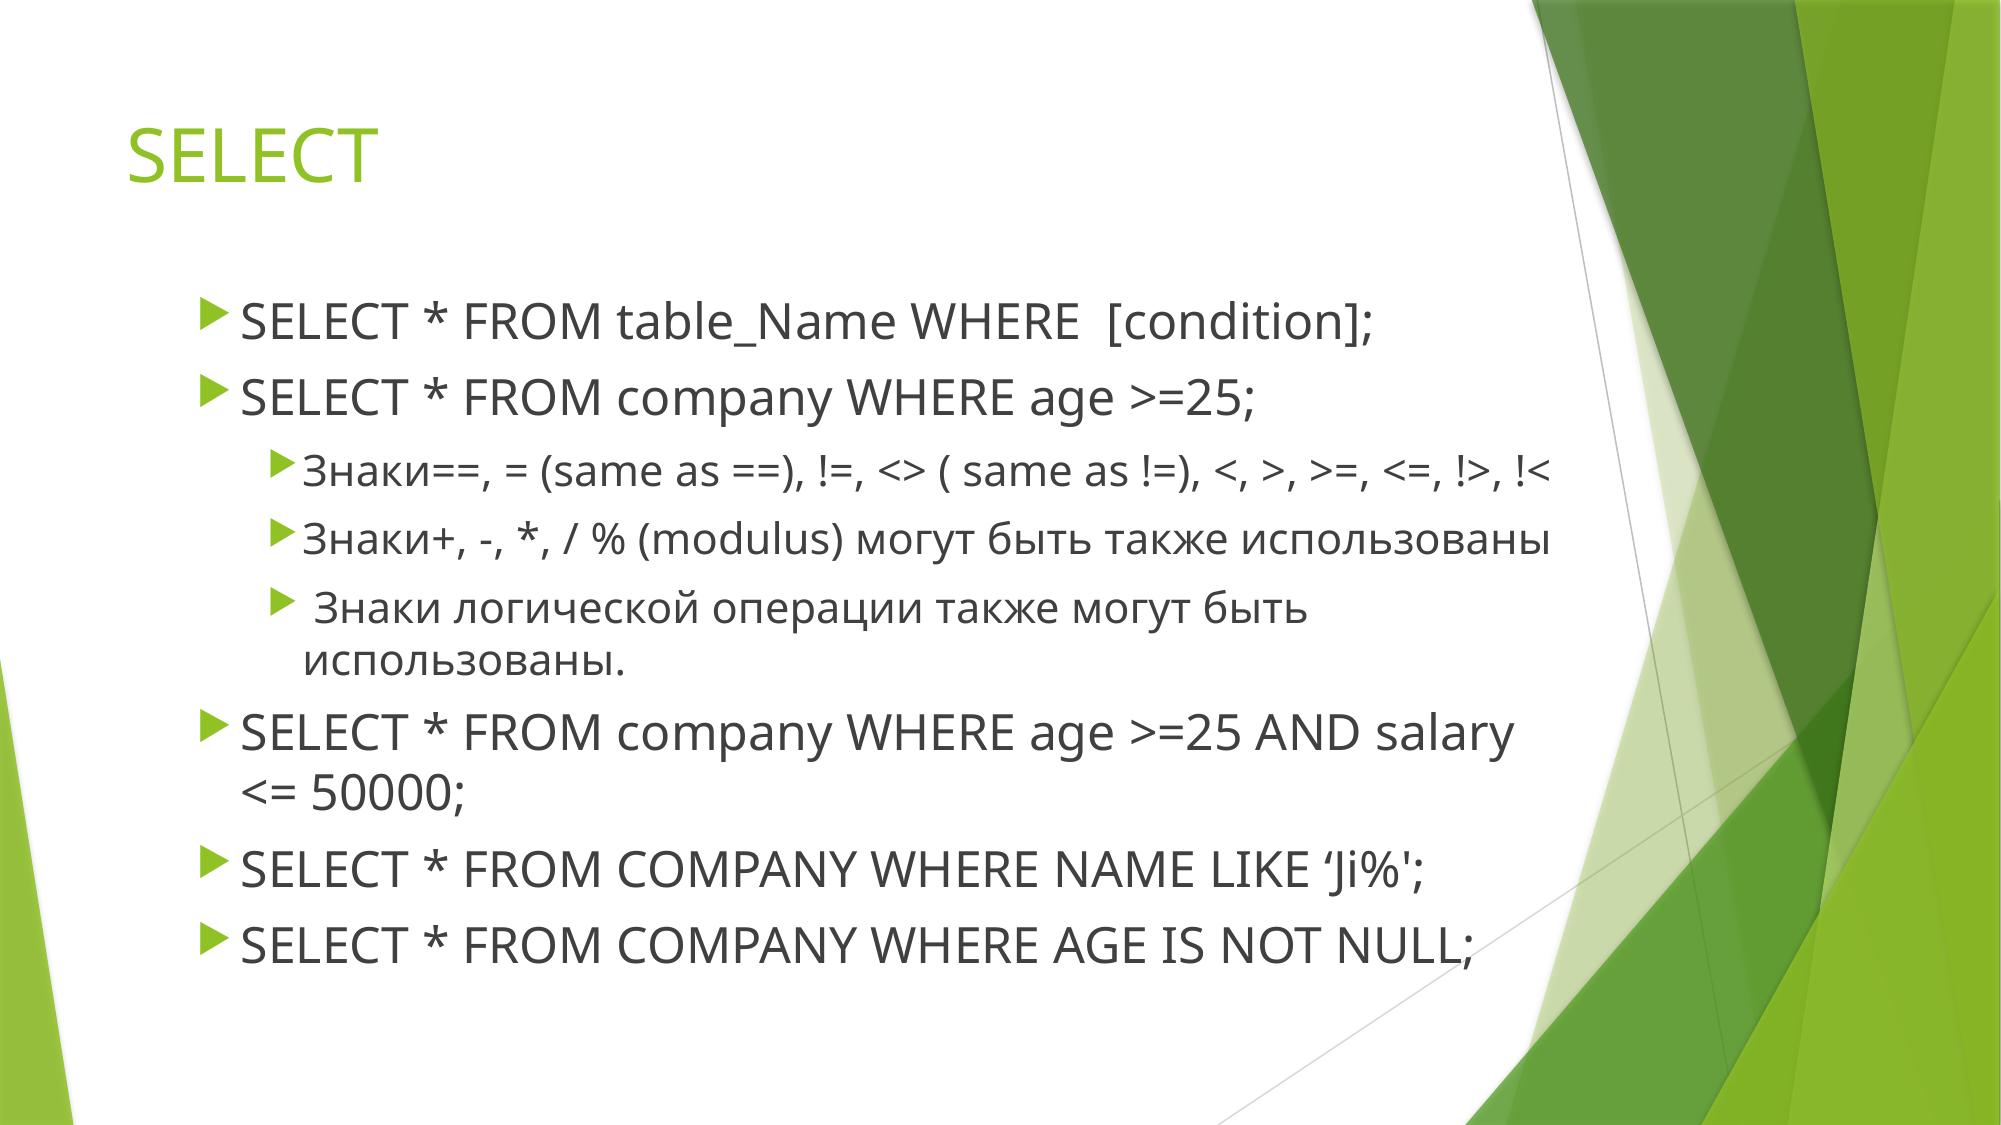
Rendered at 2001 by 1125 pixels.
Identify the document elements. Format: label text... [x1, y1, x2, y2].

title SELECT [111, 99, 1522, 233]
list SELECT * FROM table_Name WHERE [condition]; SELECT * FROM company WHERE age >=25; Знаки==, = (same as ==), !=, <> ( same as !=), <, >, >=, <=, !>, !< Знаки+, -, *, / % (modulus) могут быть также использованы Знаки логической операции также могут быть использованы. SELECT * FROM company WHERE age >=25 AND salary <= 50000; SELECT * FROM COMPANY WHERE NAME LIKE ‘Ji%'; SELECT * FROM COMPANY WHERE AGE IS NOT NULL; [111, 233, 1595, 1063]
